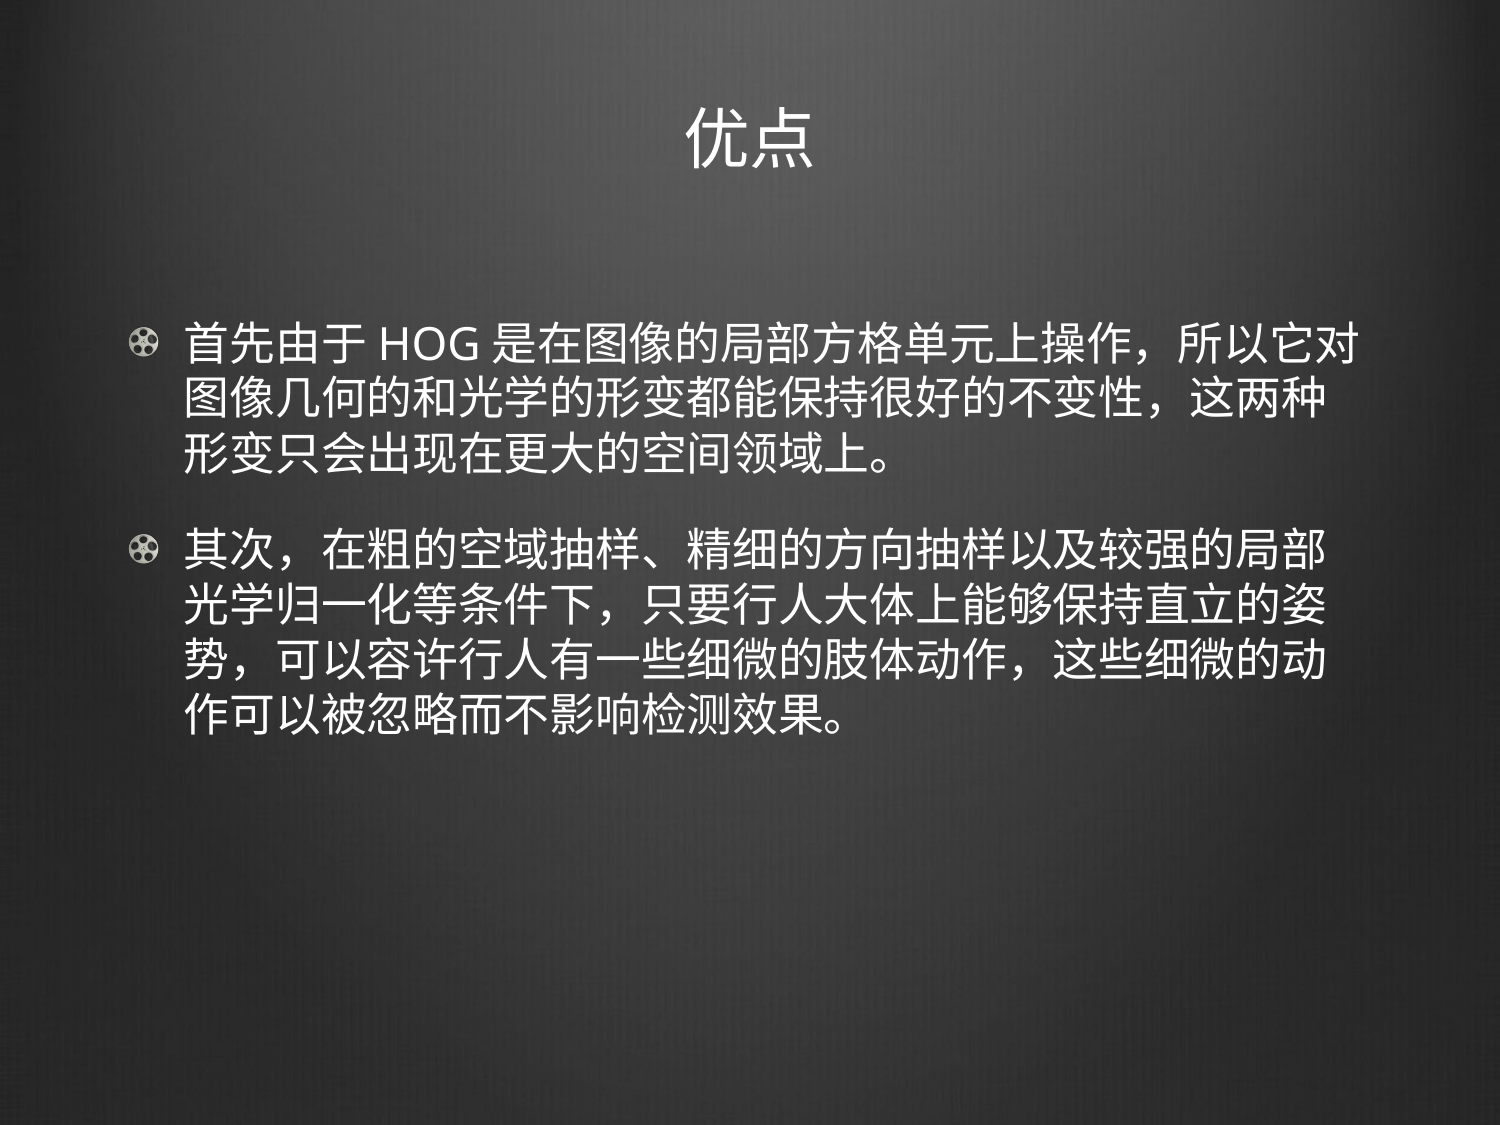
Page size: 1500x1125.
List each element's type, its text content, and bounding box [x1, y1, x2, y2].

list 首先由于HOG是在图像的局部方格单元上操作，所以它对图像几何的和光学的形变都能保持很好的不变性，这两种形变只会出现在更大的空间领域上。 其次，在粗的空域抽样、精细的方向抽样以及较强的局部光学归一化等条件下，只要行人大体上能够保持直立的姿势，可以容许行人有一些细微的肢体动作，这些细微的动作可以被忽略而不影响检测效果。 [112, 306, 1388, 1005]
picture [127, 325, 160, 358]
title 优点 [112, 19, 1388, 255]
picture [127, 532, 160, 565]
